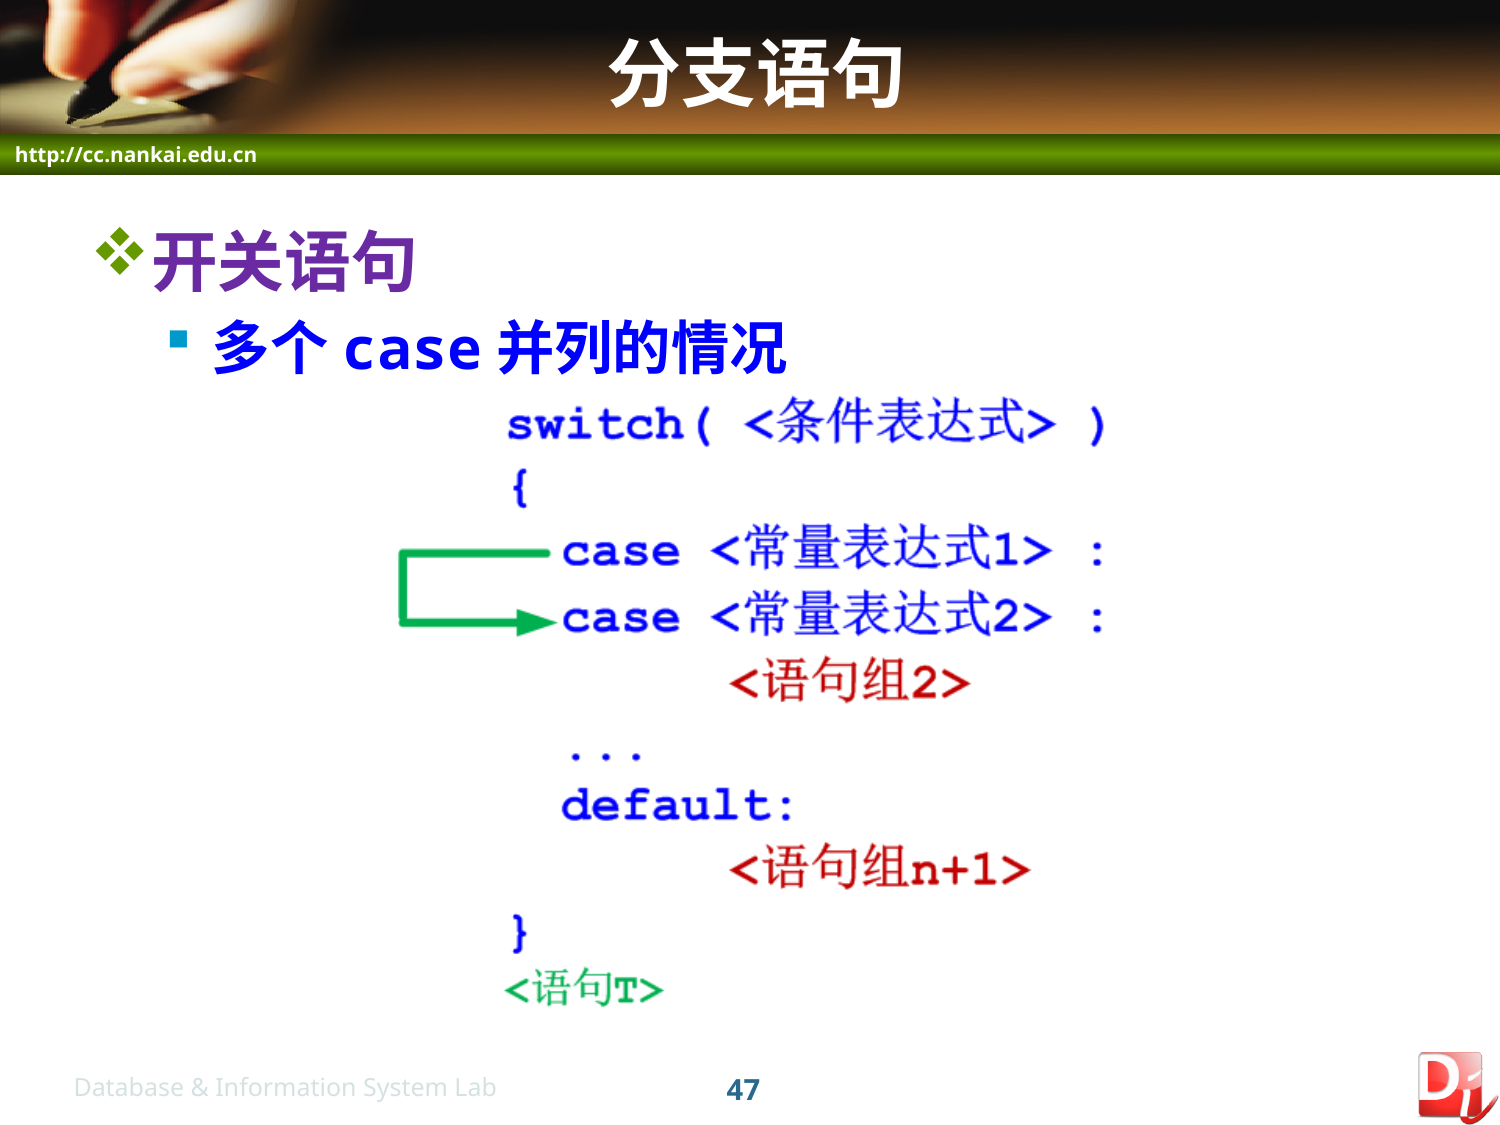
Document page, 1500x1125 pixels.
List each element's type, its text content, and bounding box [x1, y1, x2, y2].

picture [0, 0, 1500, 134]
slide_number 47 [607, 1063, 880, 1112]
footer Database & Information System Lab [58, 1064, 598, 1114]
picture [398, 386, 1116, 1015]
title 分支语句 [74, 24, 1438, 118]
picture [1417, 1052, 1500, 1125]
list 开关语句 多个case并列的情况 [74, 212, 1413, 411]
